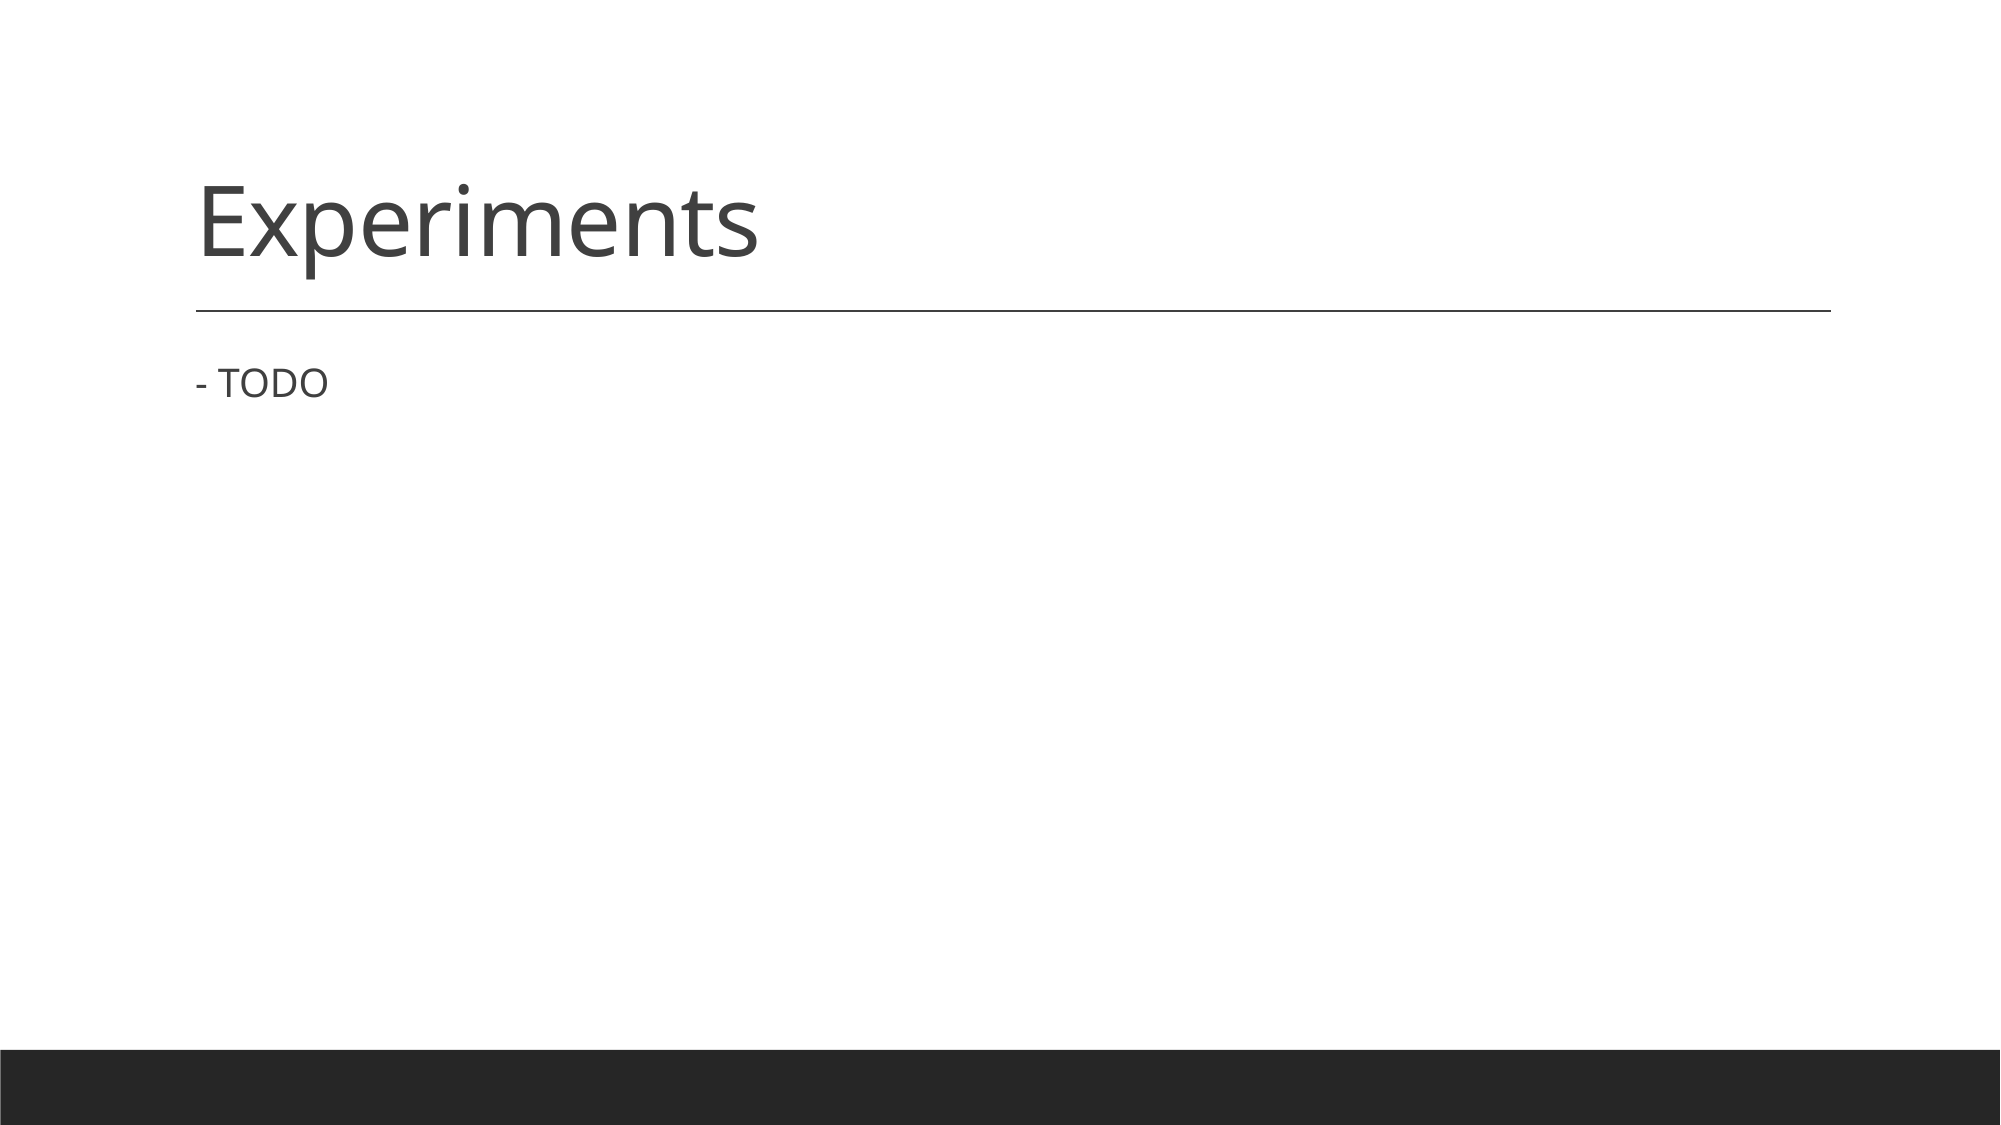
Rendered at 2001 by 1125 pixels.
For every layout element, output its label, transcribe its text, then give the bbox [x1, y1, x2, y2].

title Experiments [180, 47, 1830, 285]
list - TODO [180, 345, 1830, 963]
